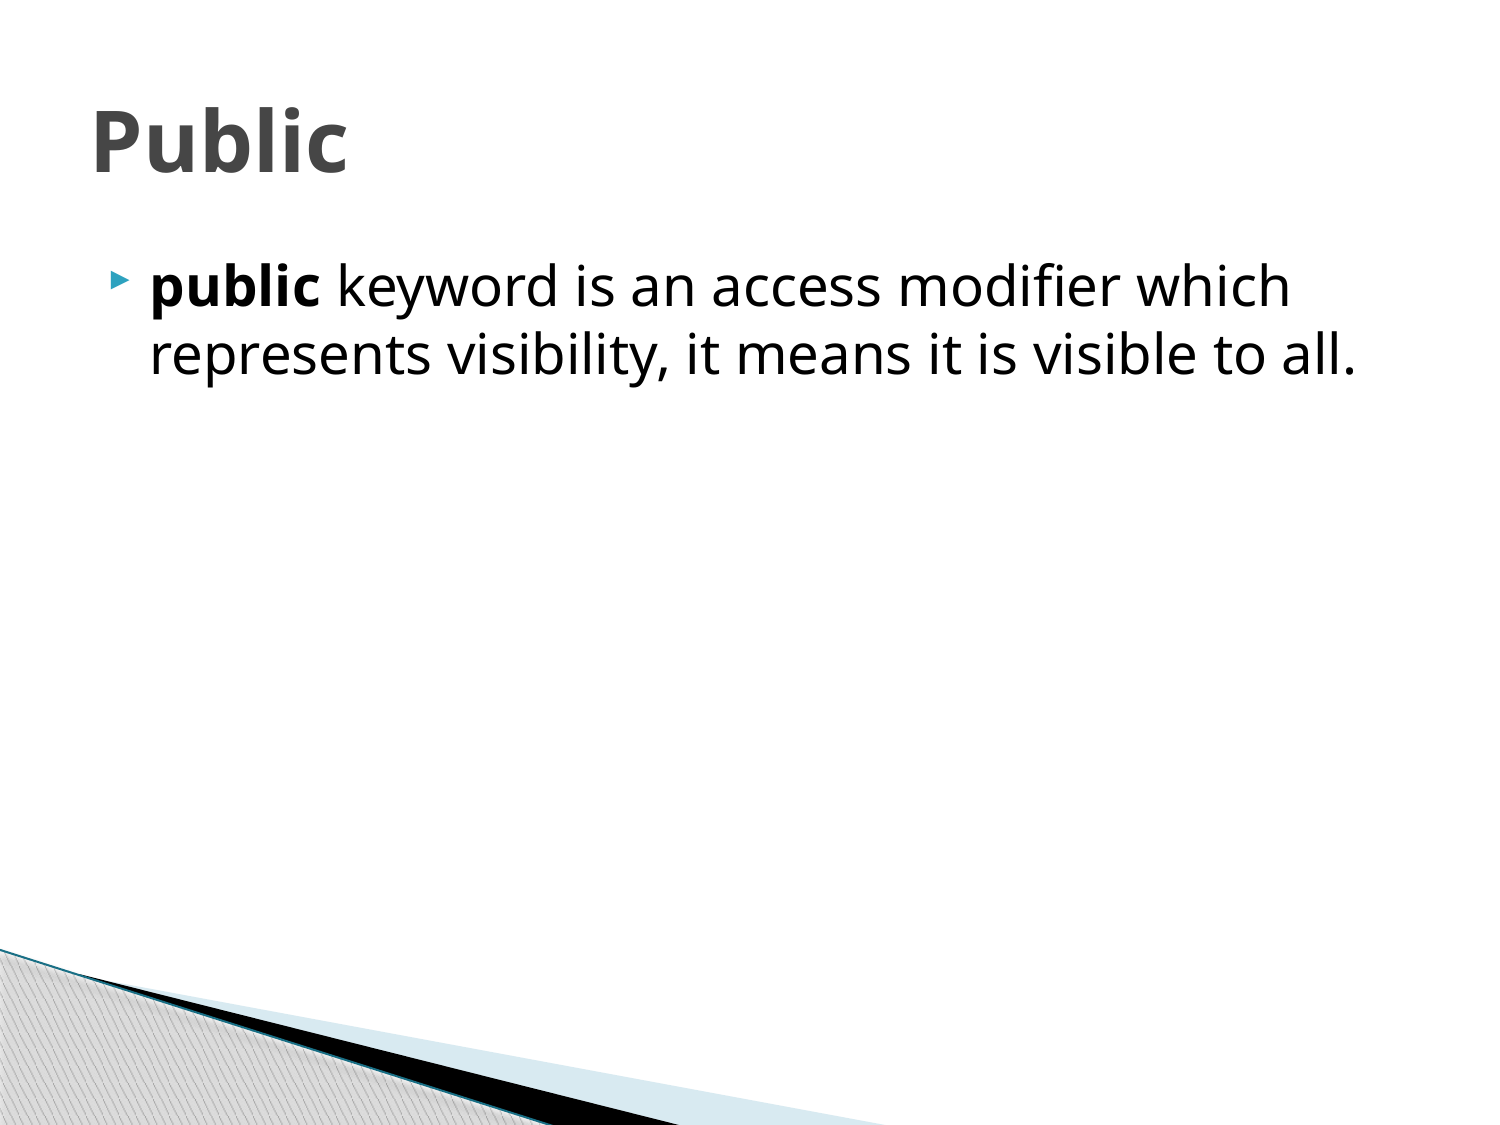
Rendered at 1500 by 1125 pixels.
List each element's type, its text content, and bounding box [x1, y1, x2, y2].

title Public [75, 45, 1425, 233]
list public keyword is an access modifier which represents visibility, it means it is visible to all. [75, 243, 1425, 986]
